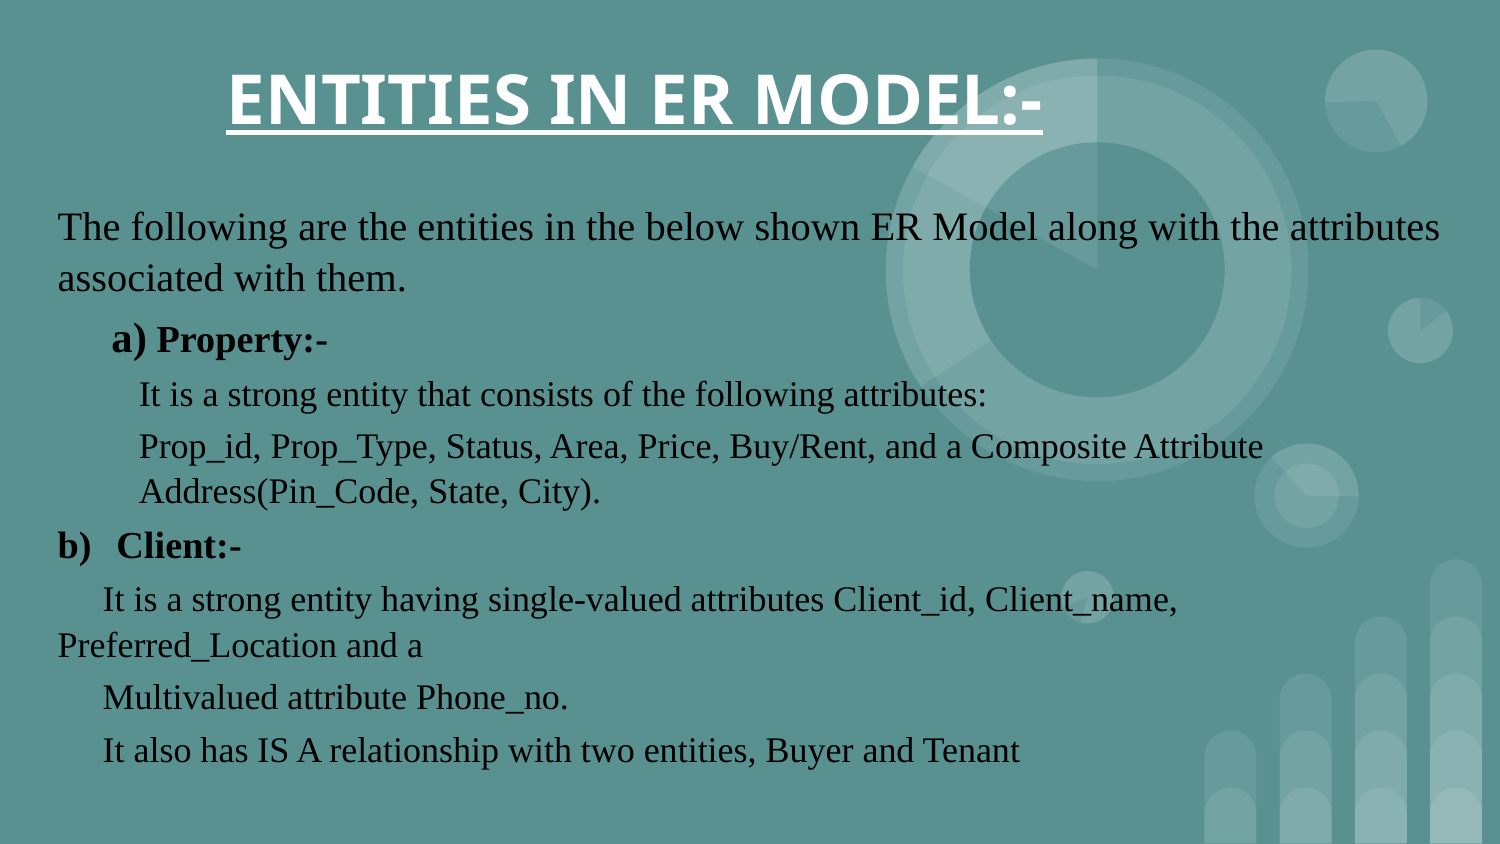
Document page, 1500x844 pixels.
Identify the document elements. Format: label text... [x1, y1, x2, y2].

subtitle The following are the entities in the below shown ER Model along with the attributes associated with them. a) Property:- It is a strong entity that consists of the following attributes: Prop_id, Prop_Type, Status, Area, Price, Buy/Rent, and a Composite Attribute Address(Pin_Code, State, City). b) Client:- It is a strong entity having single-valued attributes Client_id, Client_name, Preferred_Location and a Multivalued attribute Phone_no. It also has IS A relationship with two entities, Buyer and Tenant [42, 182, 1478, 844]
title ENTITIES IN ER MODEL:- [139, 35, 1254, 161]
